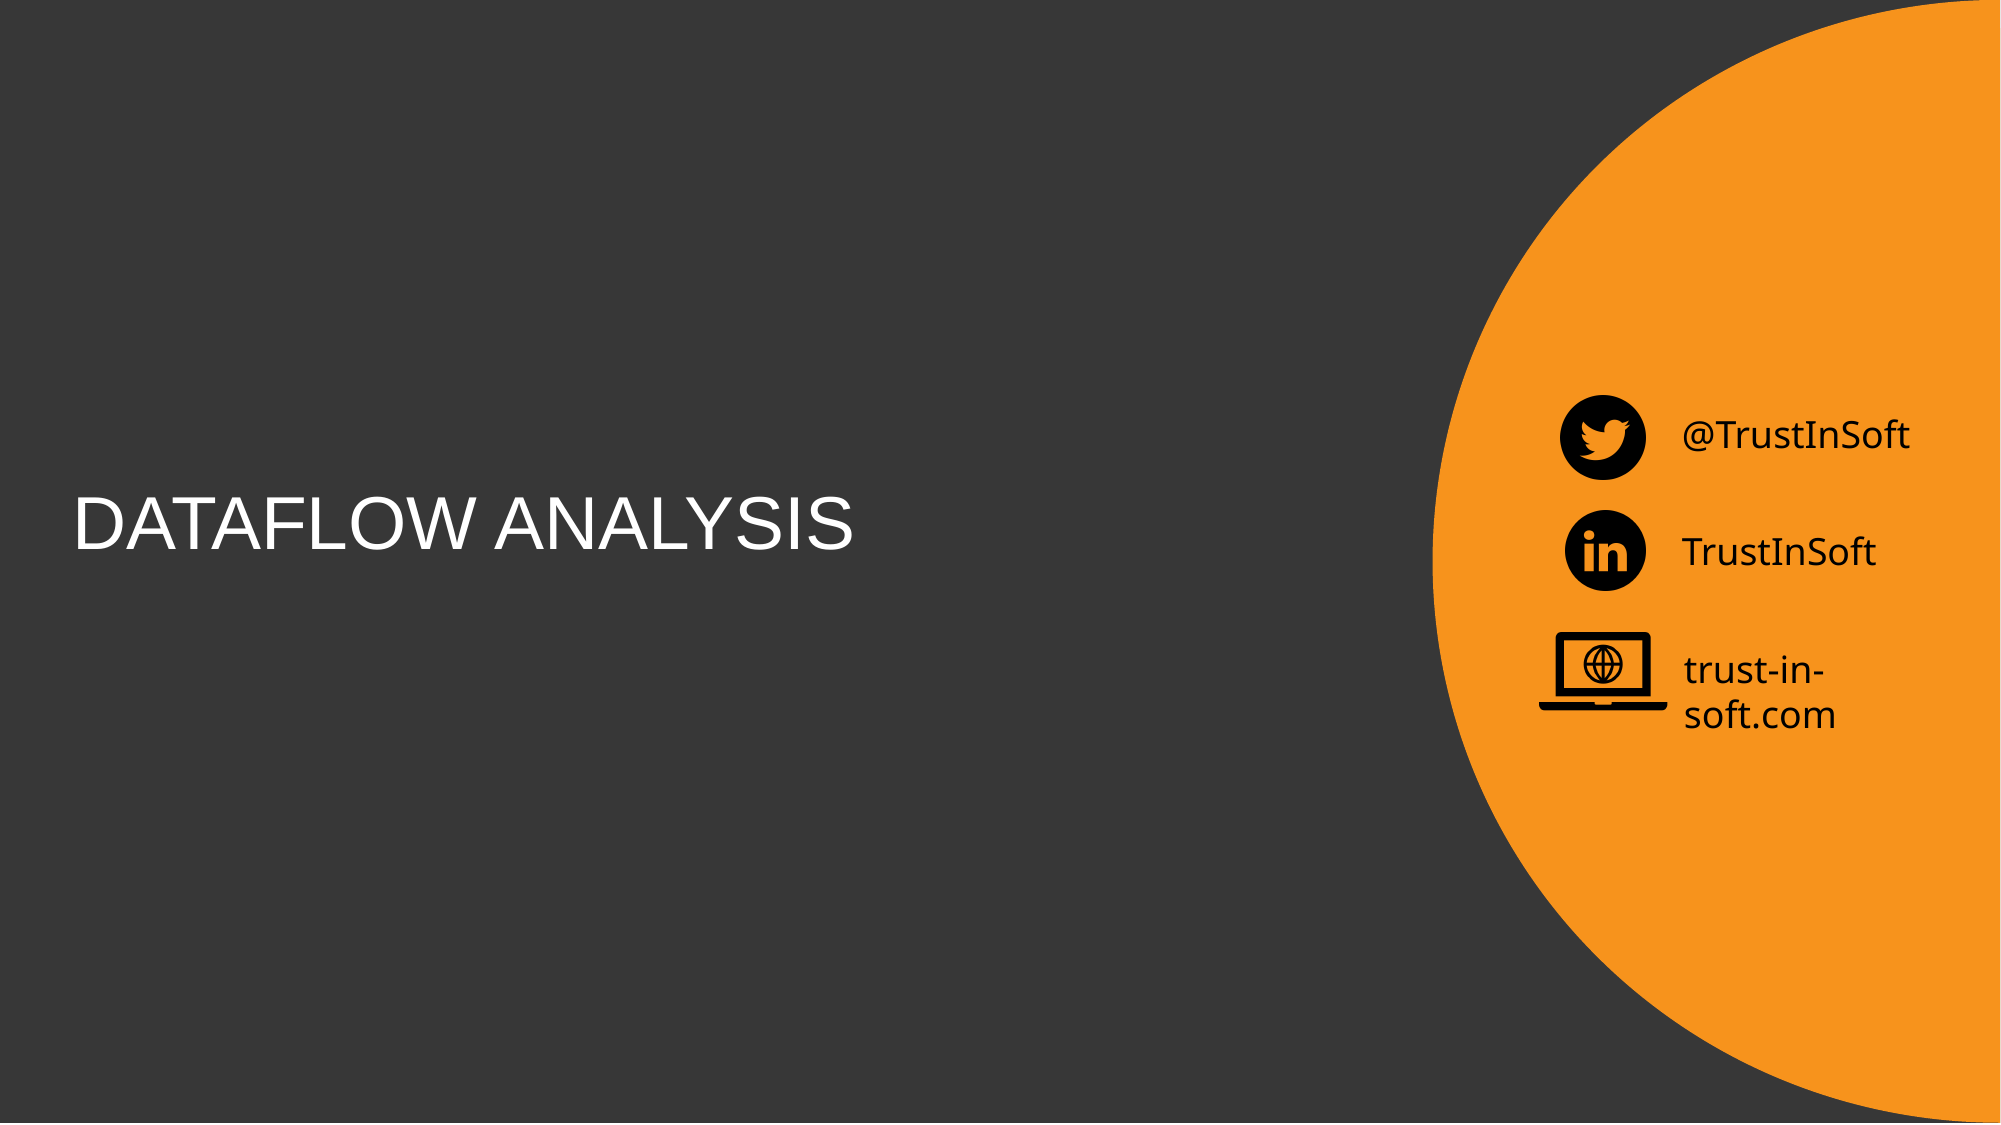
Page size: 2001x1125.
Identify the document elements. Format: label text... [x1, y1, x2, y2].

picture [1536, 604, 1670, 738]
text_box Dataflow Analysis [57, 467, 1198, 570]
picture [1560, 395, 1646, 480]
picture [1565, 510, 1646, 591]
